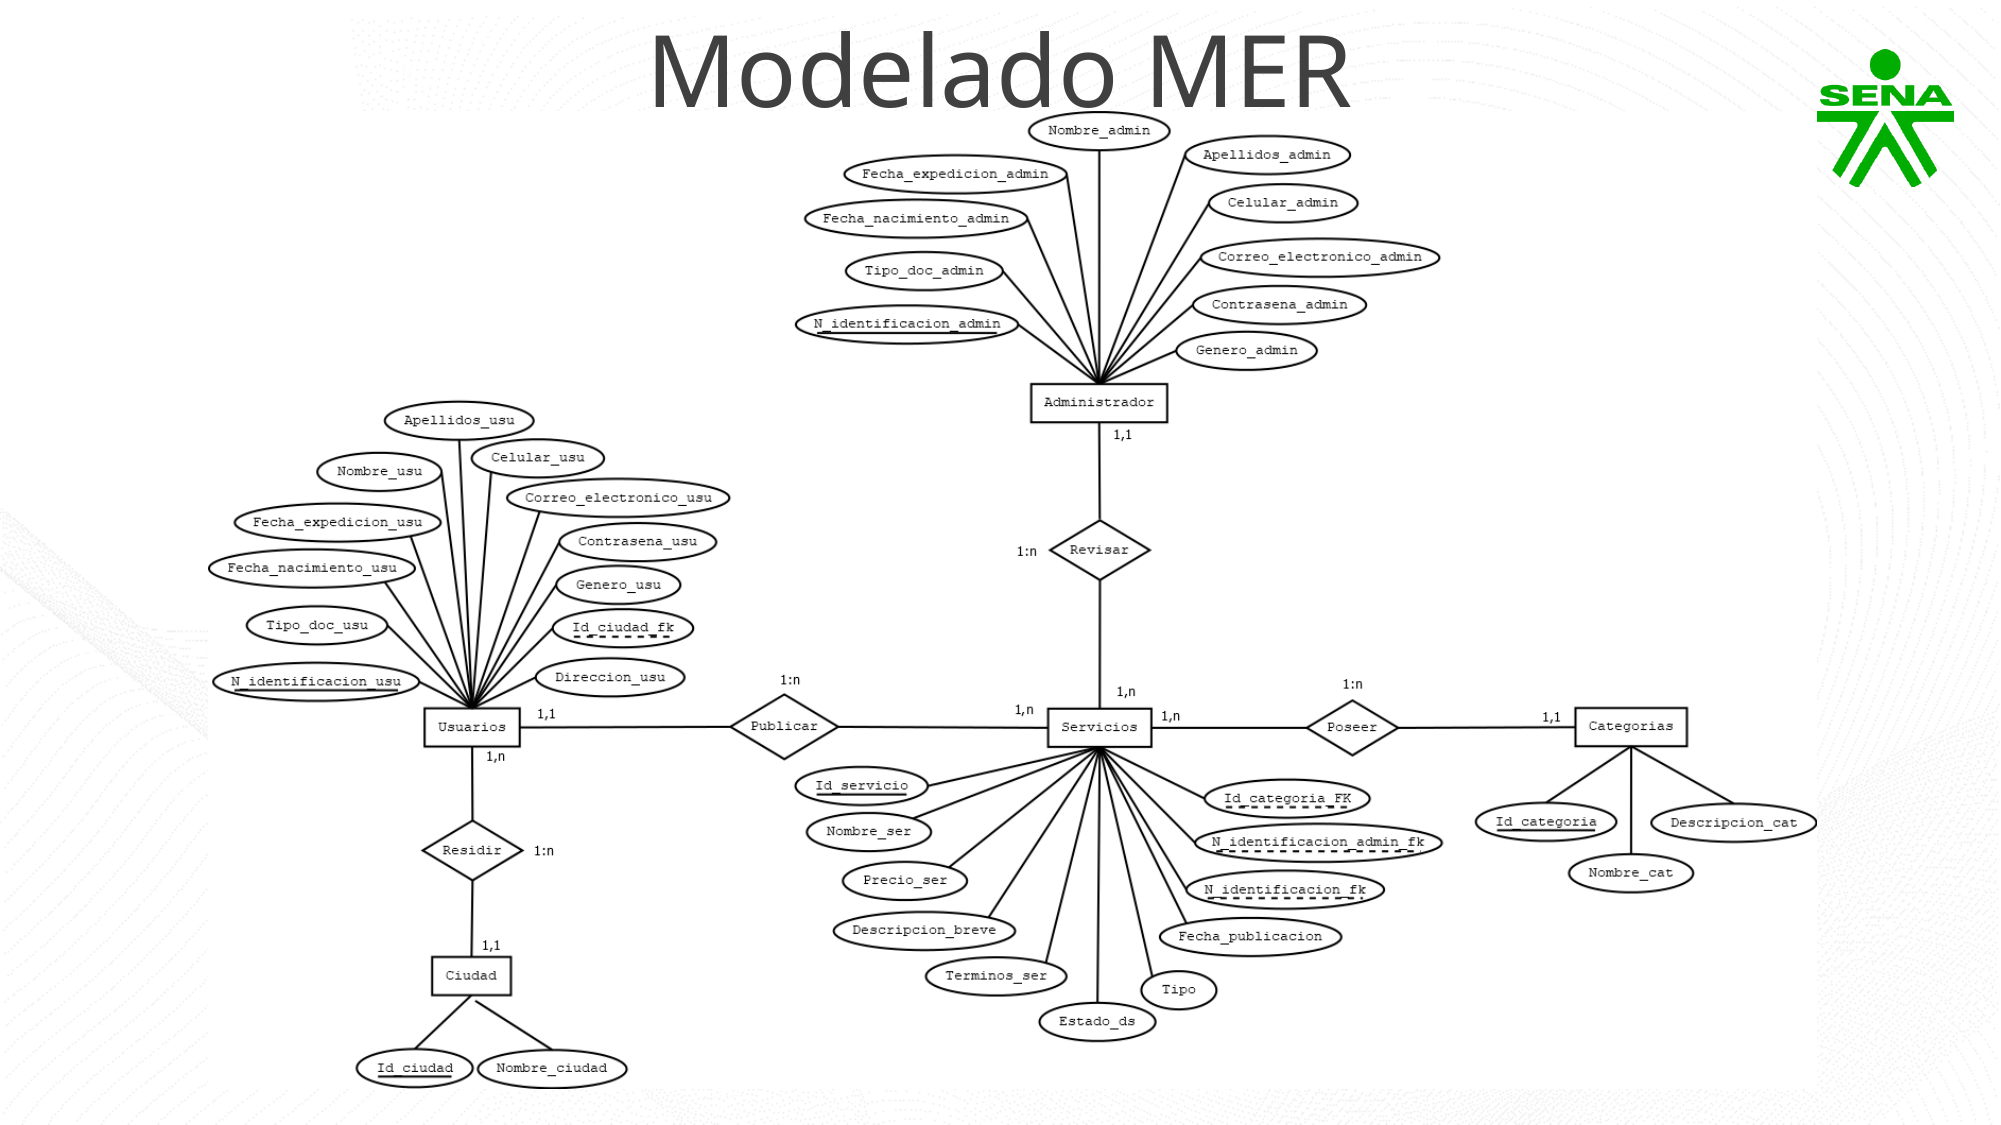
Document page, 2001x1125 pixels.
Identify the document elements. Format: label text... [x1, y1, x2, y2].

text_box Modelado MER [120, 0, 1880, 135]
picture [0, 0, 2000, 1125]
